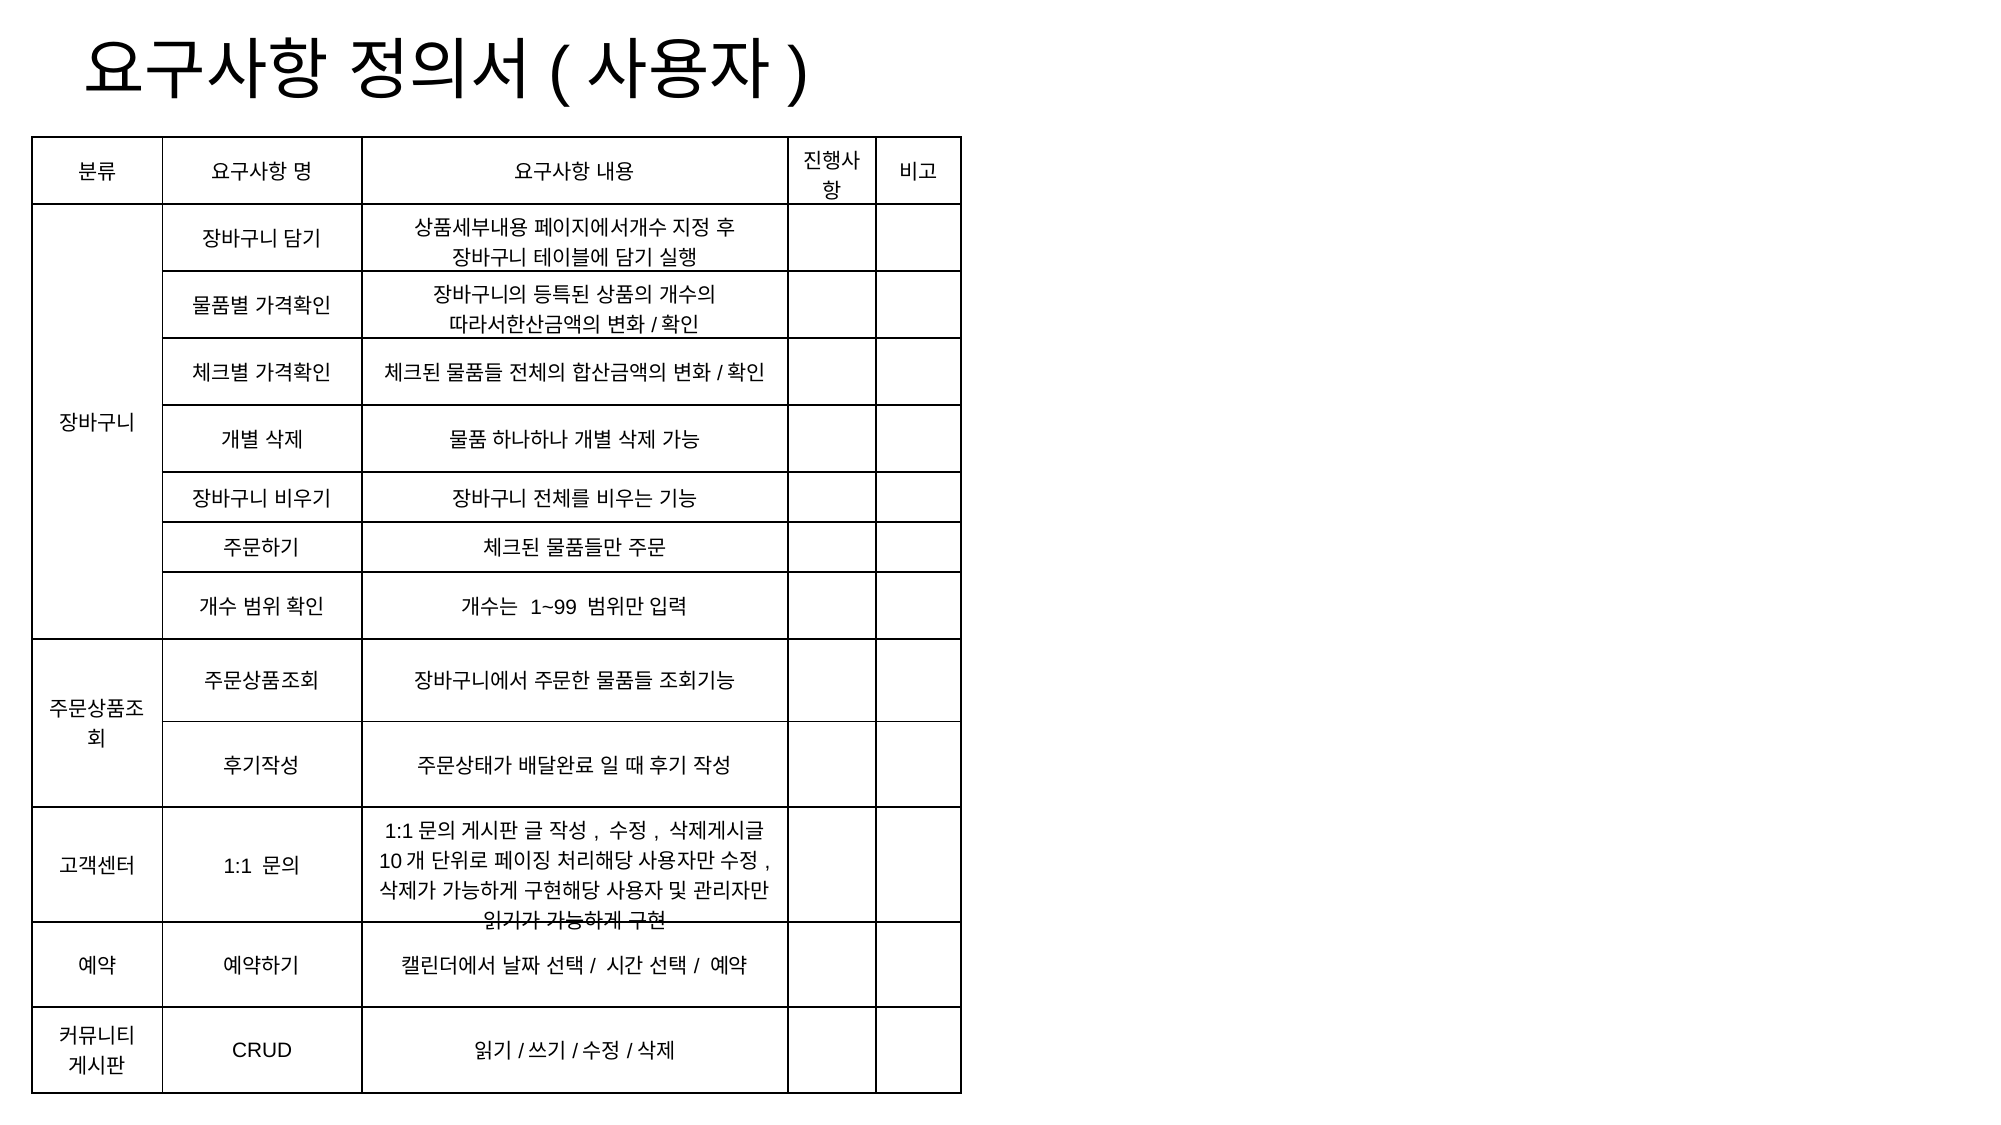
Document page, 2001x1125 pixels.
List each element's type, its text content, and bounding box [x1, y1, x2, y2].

table_cell 고객센터 [33, 808, 162, 921]
table_cell 개수는 1~99 범위만 입력 [363, 573, 787, 638]
table_header 요구사항 명 [163, 138, 361, 203]
table_cell 체크별 가격확인 [163, 339, 361, 404]
table_cell [877, 808, 960, 921]
table_cell 개수 범위 확인 [163, 573, 361, 638]
table_cell 장바구니 전체를 비우는 기능 [363, 473, 787, 521]
table_cell [789, 473, 875, 521]
table_cell [789, 640, 875, 721]
table_cell [789, 573, 875, 638]
table_cell 물품 하나하나 개별 삭제 가능 [363, 406, 787, 471]
table_cell 1:1 문의 [163, 808, 361, 921]
table_cell [789, 923, 875, 1006]
table_cell [877, 1008, 960, 1092]
table_cell [877, 722, 960, 806]
table_cell [789, 205, 875, 270]
table_header 요구사항 내용 [363, 138, 787, 203]
table_cell [877, 923, 960, 1006]
table_cell [789, 722, 875, 806]
table_cell [877, 473, 960, 521]
table_cell [789, 1008, 875, 1092]
table_header 비고 [877, 138, 960, 203]
table_cell 후기작성 [163, 722, 361, 806]
table_cell [877, 573, 960, 638]
table_cell 물품별 가격확인 [163, 272, 361, 337]
table_cell [877, 205, 960, 270]
table_cell [877, 406, 960, 471]
table_cell 주문하기 [163, 523, 361, 571]
table_cell 예약 [33, 923, 162, 1006]
table_cell 장바구니 담기 [163, 205, 361, 270]
table_cell 체크된 물품들 전체의 합산금액의 변화/확인 [363, 339, 787, 404]
table_header 진행사항 [789, 138, 875, 203]
table_cell [789, 339, 875, 404]
table_cell 장바구니 [33, 205, 162, 638]
table_cell 장바구니에서 주문한 물품들 조회기능 [363, 640, 787, 721]
table_cell 주문상품조회 [163, 640, 361, 721]
table_cell CRUD [163, 1008, 361, 1092]
table_cell [877, 640, 960, 721]
table_cell 커뮤니티 게시판 [33, 1008, 162, 1092]
text_box 요구사항 정의서(사용자) [68, 19, 851, 115]
table_cell [877, 272, 960, 337]
table_cell 장바구니 비우기 [163, 473, 361, 521]
table_cell 주문상태가 배달완료 일 때 후기 작성 [363, 722, 787, 806]
table_cell 주문상품조회 [33, 640, 162, 806]
table_cell 상품세부내용 페이지에서개수 지정 후 장바구니 테이블에 담기 실행 [363, 205, 787, 270]
table_cell [789, 406, 875, 471]
table_cell [789, 272, 875, 337]
table_cell [789, 808, 875, 921]
table_cell 예약하기 [163, 923, 361, 1006]
table_cell 읽기/쓰기/수정/삭제 [363, 1008, 787, 1092]
table_cell 장바구니의 등특된 상품의 개수의 따라서한산금액의 변화/확인 [363, 272, 787, 337]
table_cell [877, 339, 960, 404]
table_cell 1:1문의 게시판 글 작성, 수정, 삭제게시글 10개 단위로 페이징 처리해당 사용자만 수정, 삭제가 가능하게 구현해당 사용자 및 관리자만 읽기가 가능하게 구현 [363, 808, 787, 921]
table_cell [877, 523, 960, 571]
table_header 분류 [33, 138, 162, 203]
table_cell 캘린더에서 날짜 선택/ 시간 선택/ 예약 [363, 923, 787, 1006]
table_cell 체크된 물품들만 주문 [363, 523, 787, 571]
table_cell [789, 523, 875, 571]
table_cell 개별 삭제 [163, 406, 361, 471]
